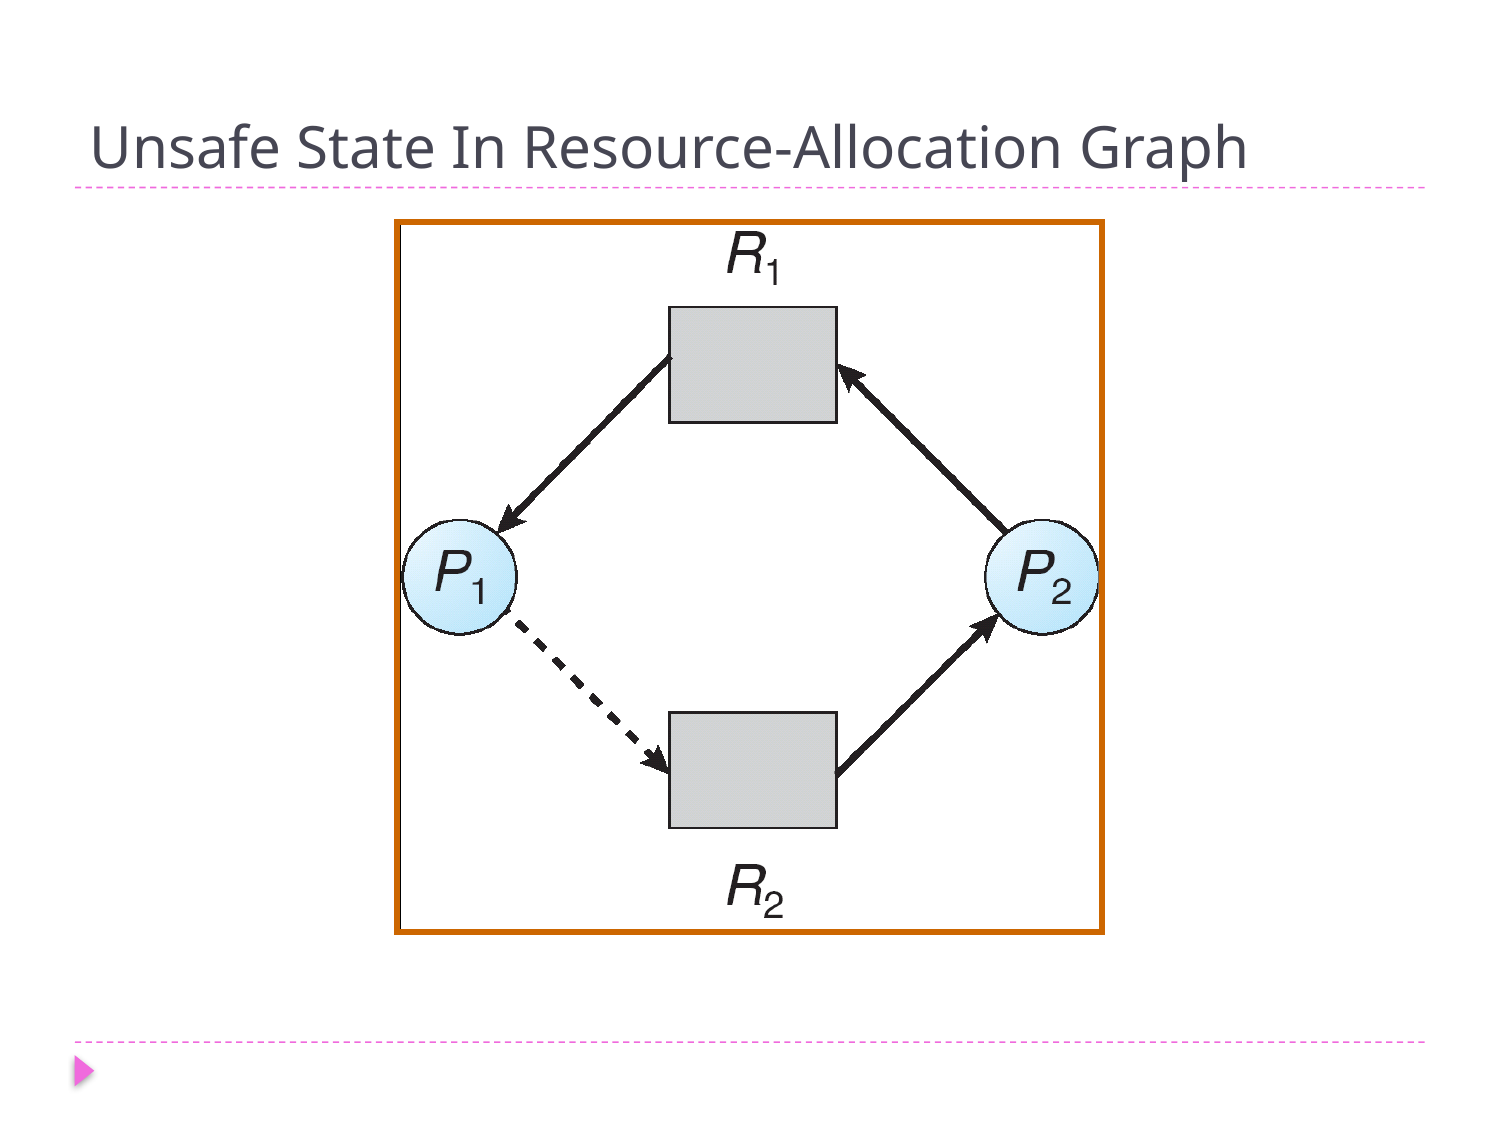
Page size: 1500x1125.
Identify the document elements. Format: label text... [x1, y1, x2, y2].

picture [399, 224, 1099, 929]
title Unsafe State In Resource-Allocation Graph [75, 24, 1425, 188]
